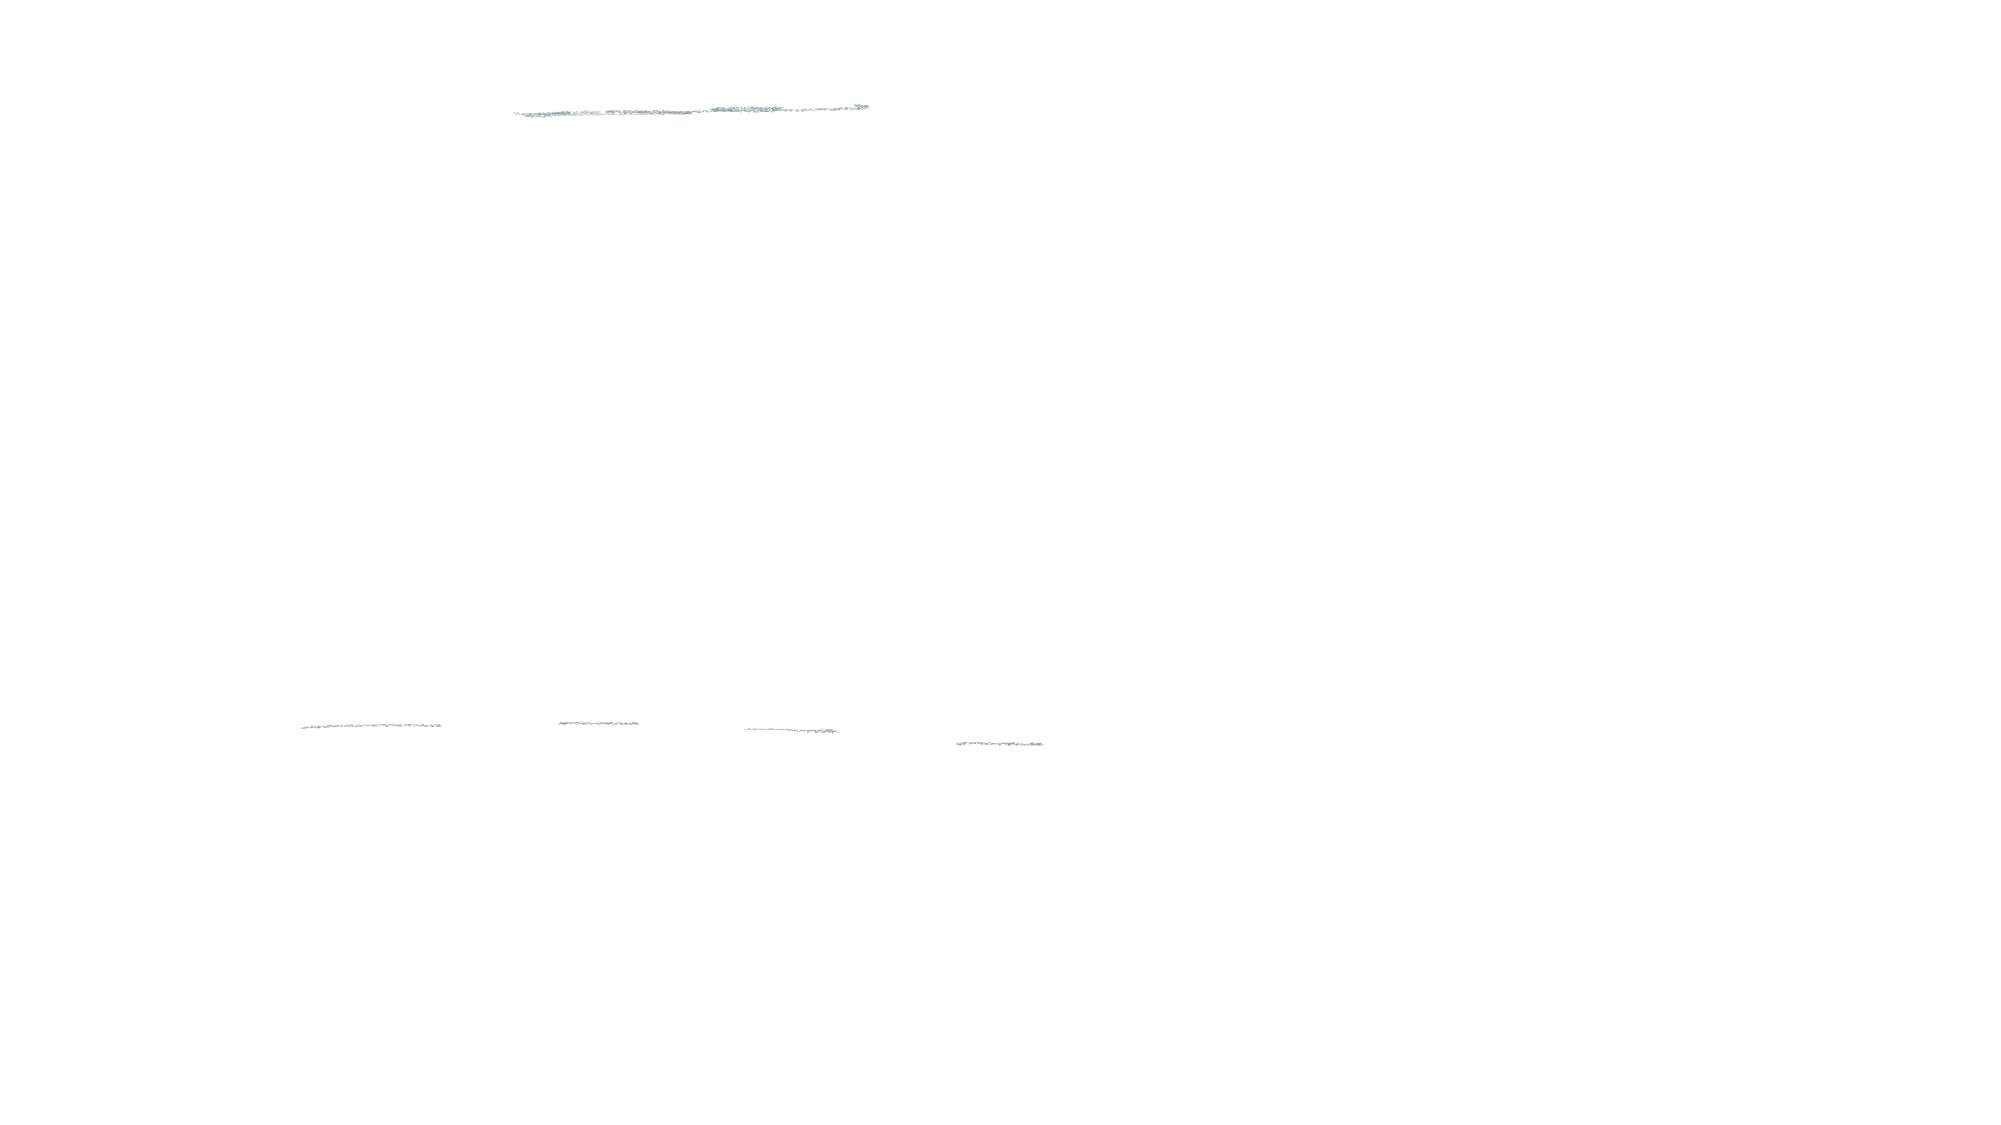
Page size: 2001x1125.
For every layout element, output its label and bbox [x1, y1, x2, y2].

picture [735, 709, 846, 751]
picture [504, 82, 880, 139]
picture [293, 705, 453, 748]
picture [950, 724, 1054, 764]
picture [551, 704, 649, 742]
